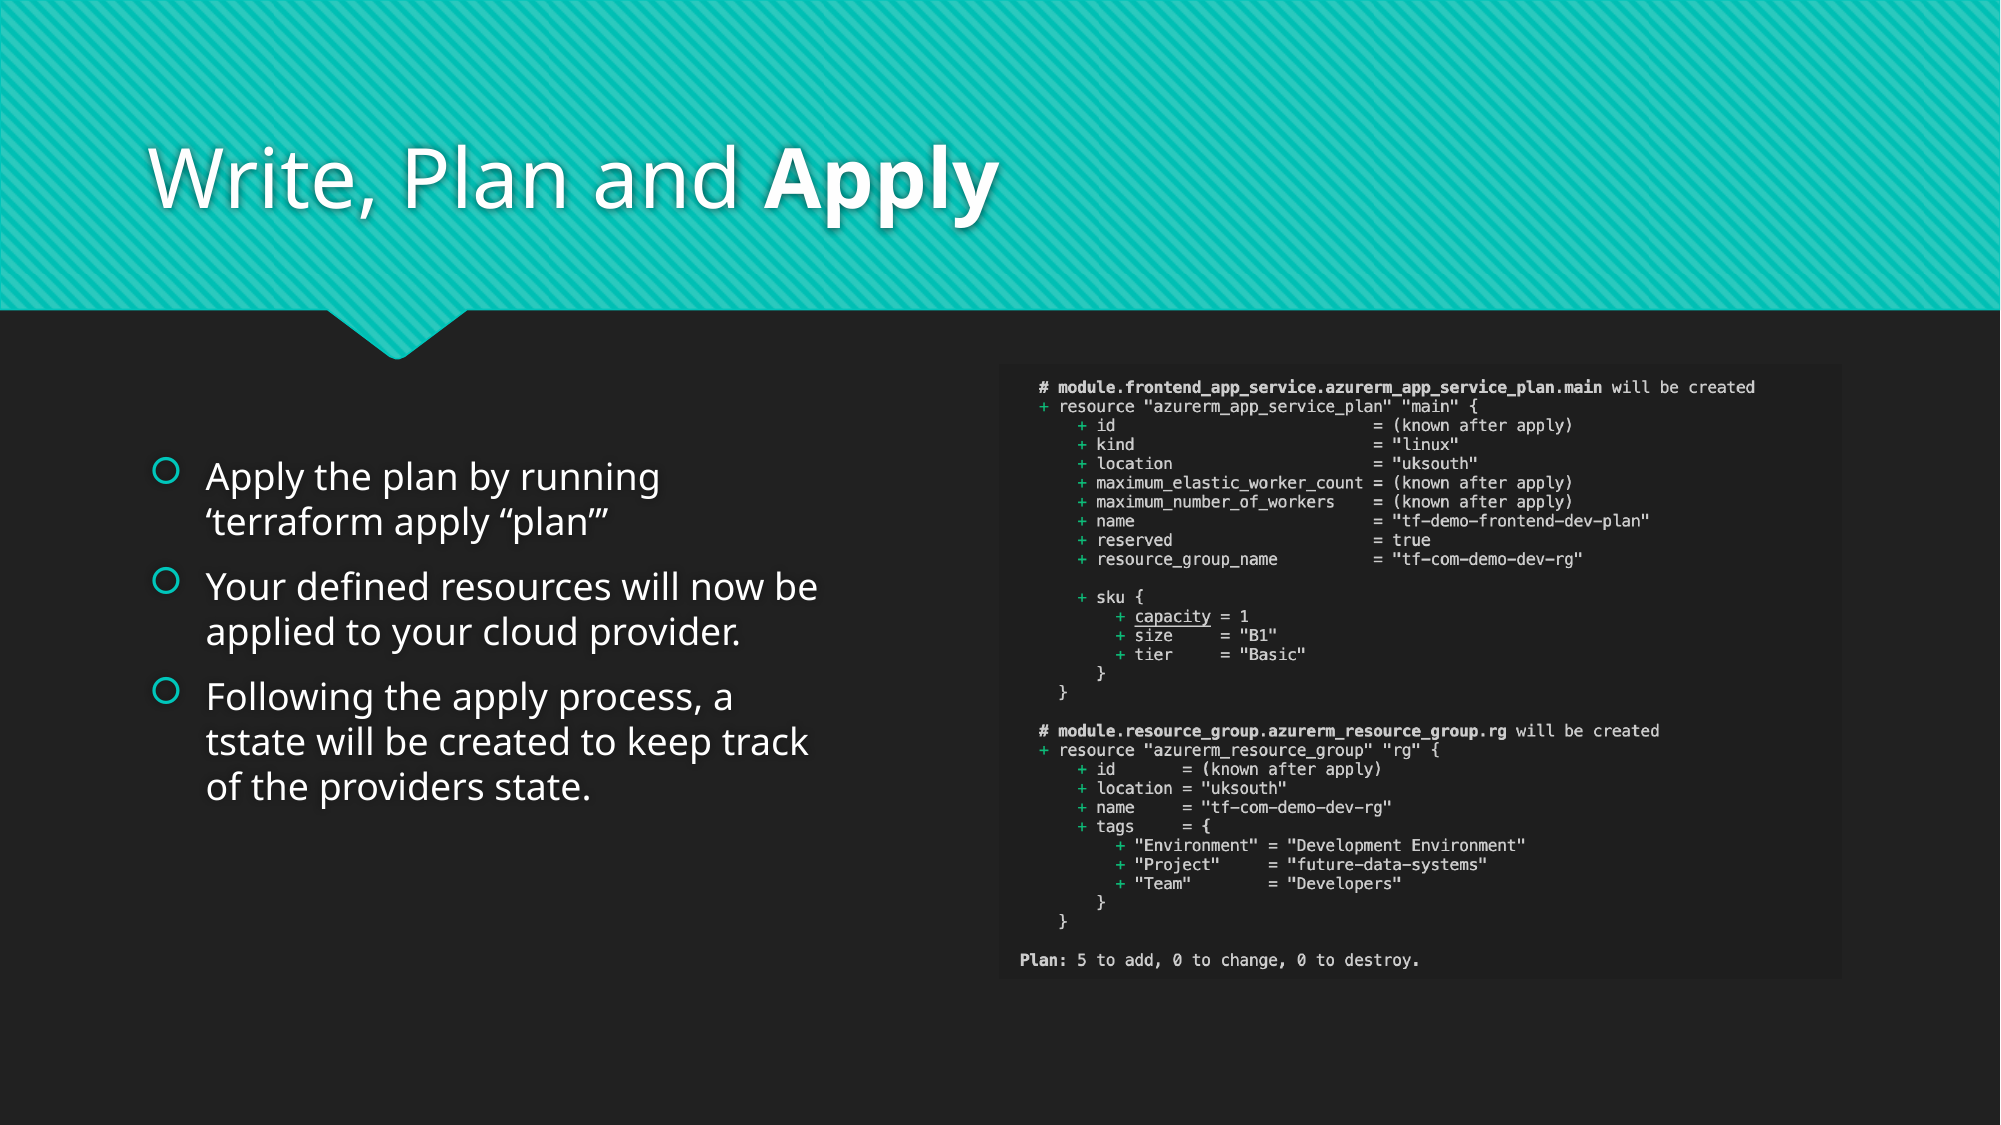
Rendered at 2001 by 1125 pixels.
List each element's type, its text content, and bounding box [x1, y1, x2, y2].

list Apply the plan by running ‘terraform apply “plan”’ Your defined resources will now be applied to your cloud provider. Following the apply process, a tstate will be created to keep track of the providers state. [134, 364, 858, 962]
picture [999, 364, 1842, 979]
title Write, Plan and Apply [132, 73, 1868, 233]
